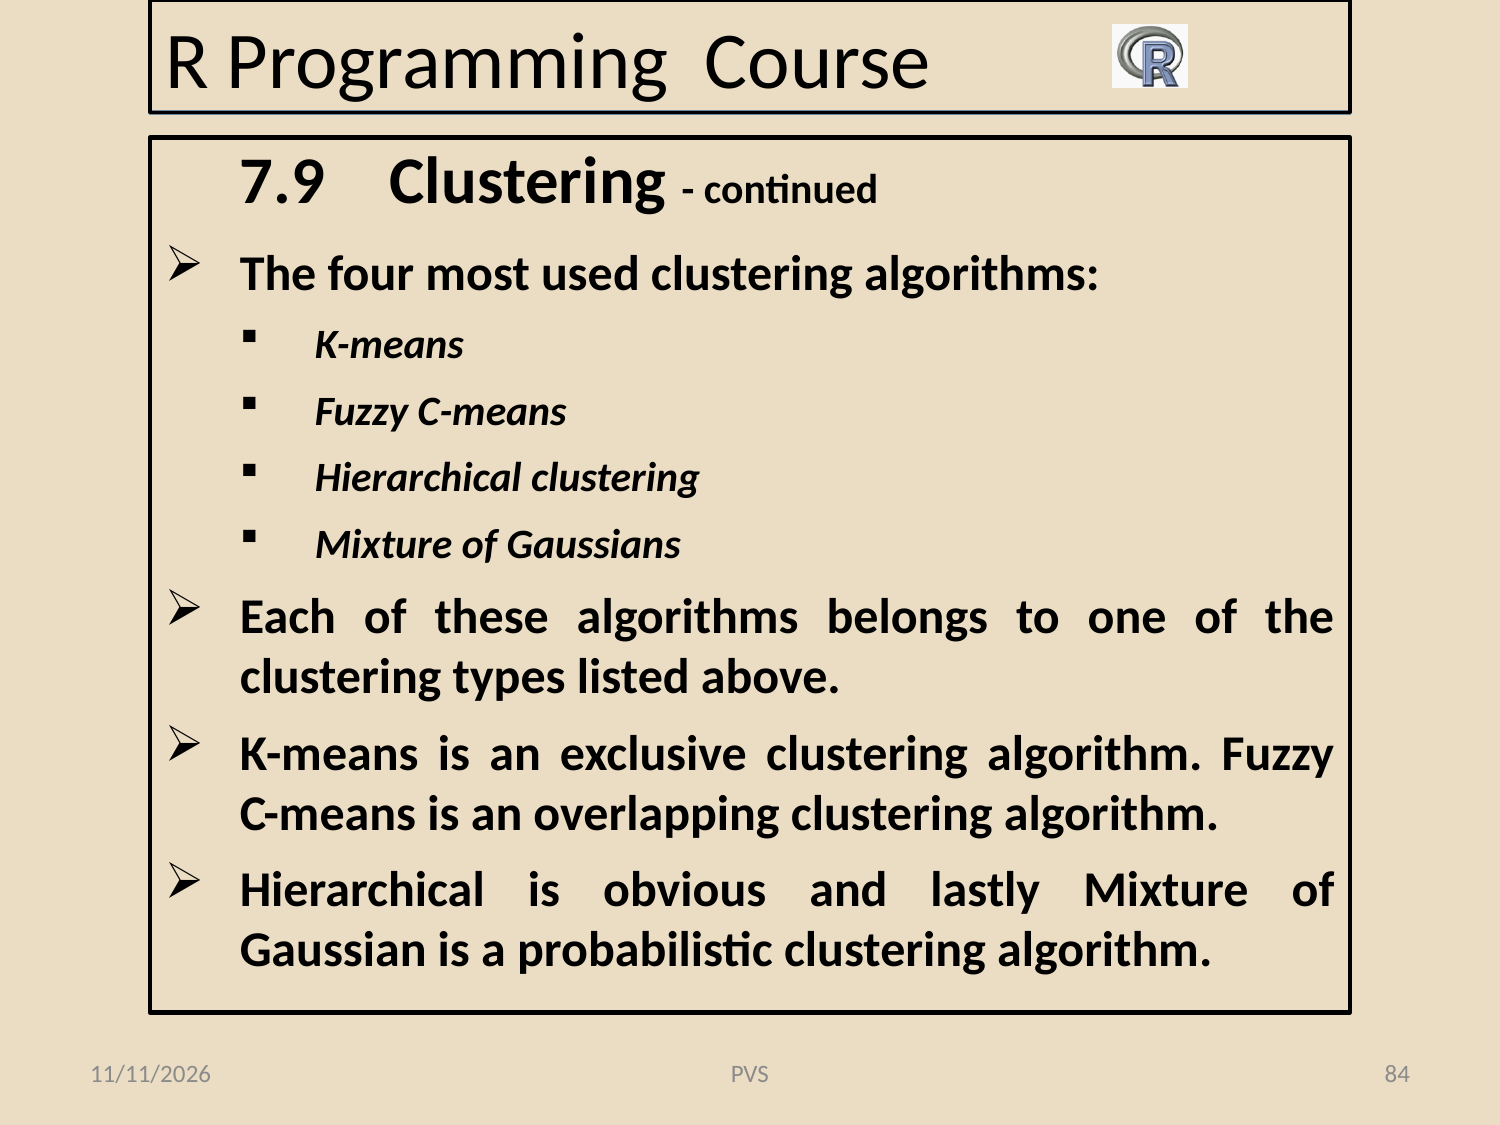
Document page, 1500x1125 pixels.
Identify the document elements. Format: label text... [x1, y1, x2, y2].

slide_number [75, 1042, 149, 1103]
text_box [148, 135, 1352, 1015]
text_box 7.9 Clustering - continued [149, 129, 1338, 224]
title R Programming Course [150, 0, 1350, 113]
slide_number 84 [1350, 1042, 1425, 1103]
text_box The four most used clustering algorithms: K-means Fuzzy C-means Hierarchical clustering Mixture of Gaussians Each of these algorithms belongs to one of the clustering types listed above. K-means is an exclusive clustering algorithm. Fuzzy C-means is an overlapping clustering algorithm. Hierarchical is obvious and lastly Mixture of Gaussian is a probabilistic clustering algorithm. [149, 232, 1350, 1113]
